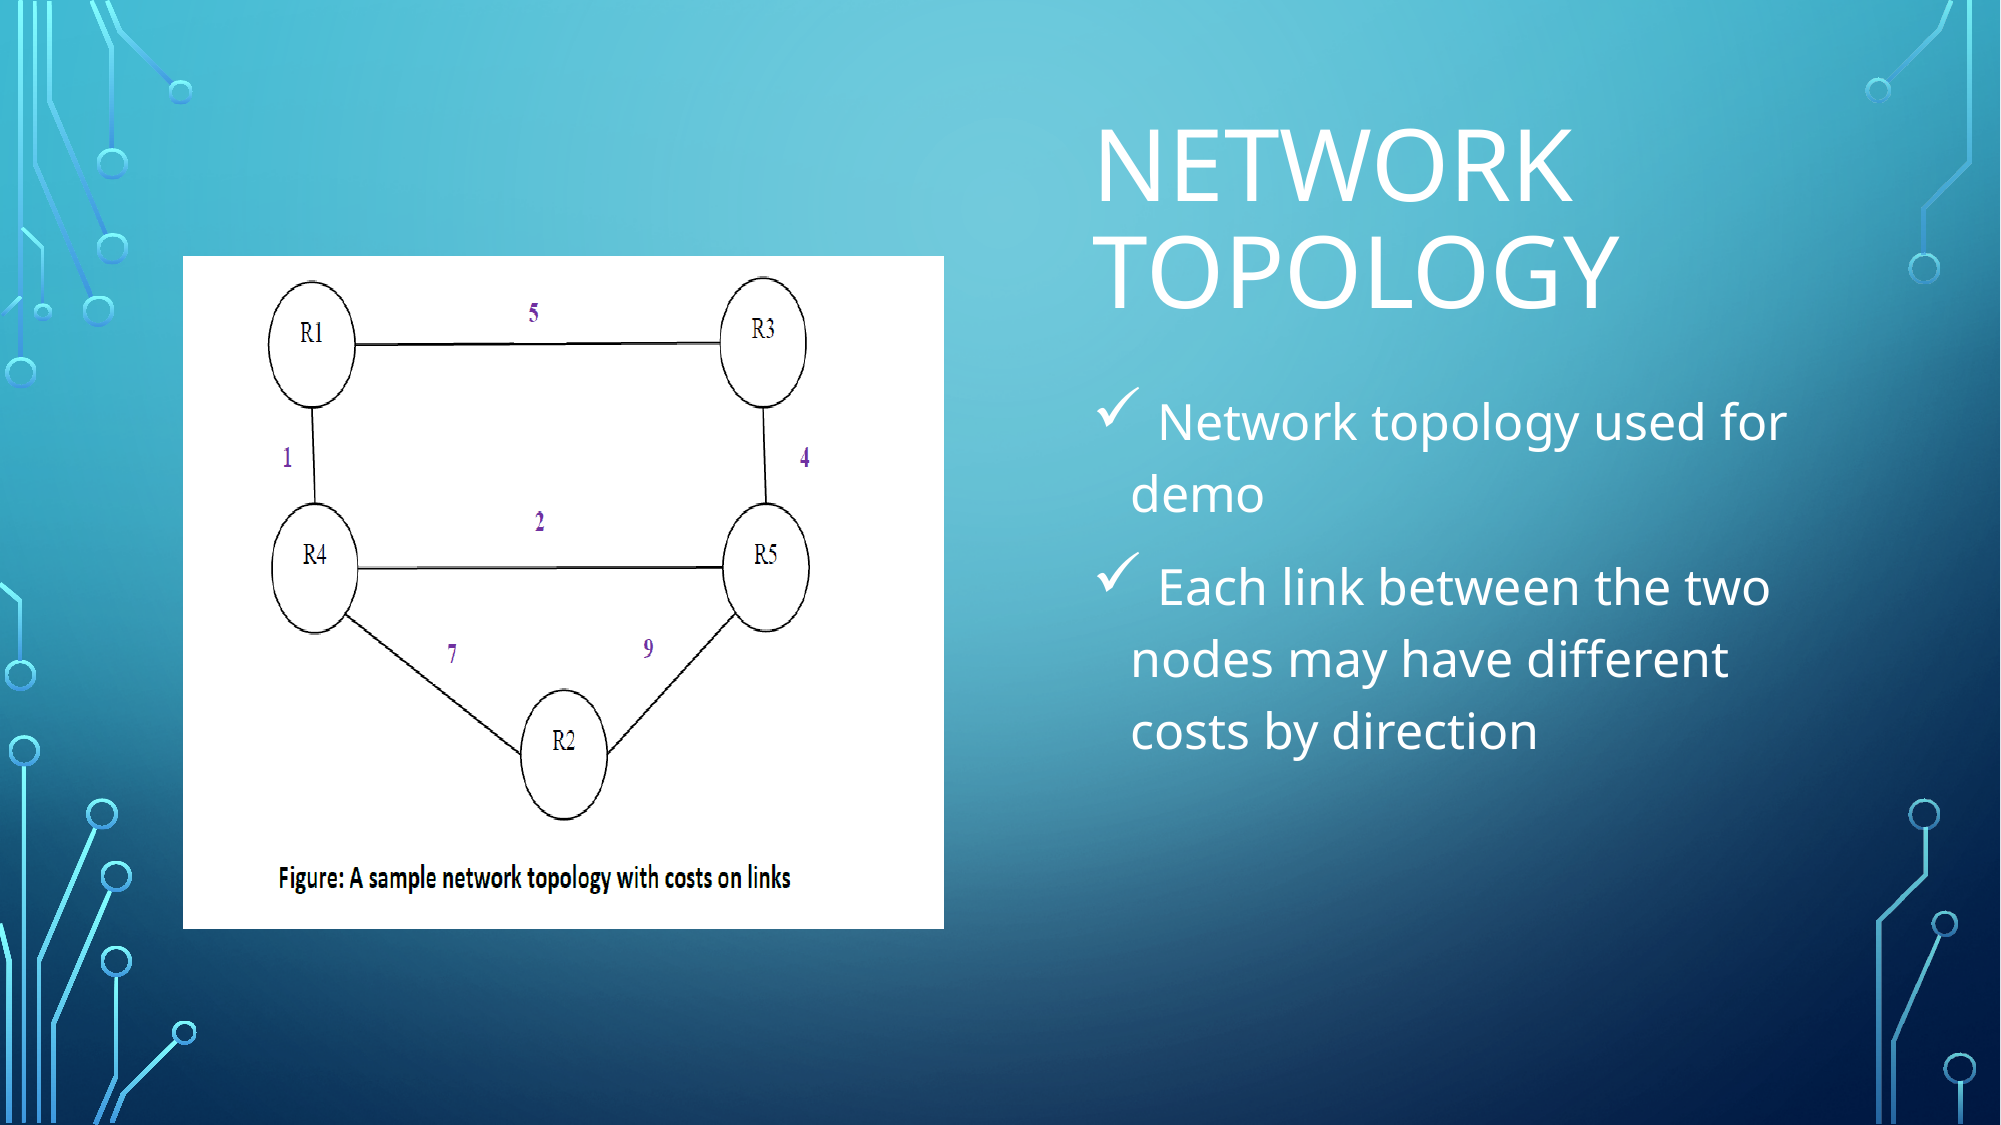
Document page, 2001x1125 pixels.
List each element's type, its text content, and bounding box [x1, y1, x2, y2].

title Network topology [1077, 101, 1857, 344]
picture [183, 256, 945, 929]
list Network topology used for demo Each link between the two nodes may have different costs by direction [1077, 371, 1857, 952]
